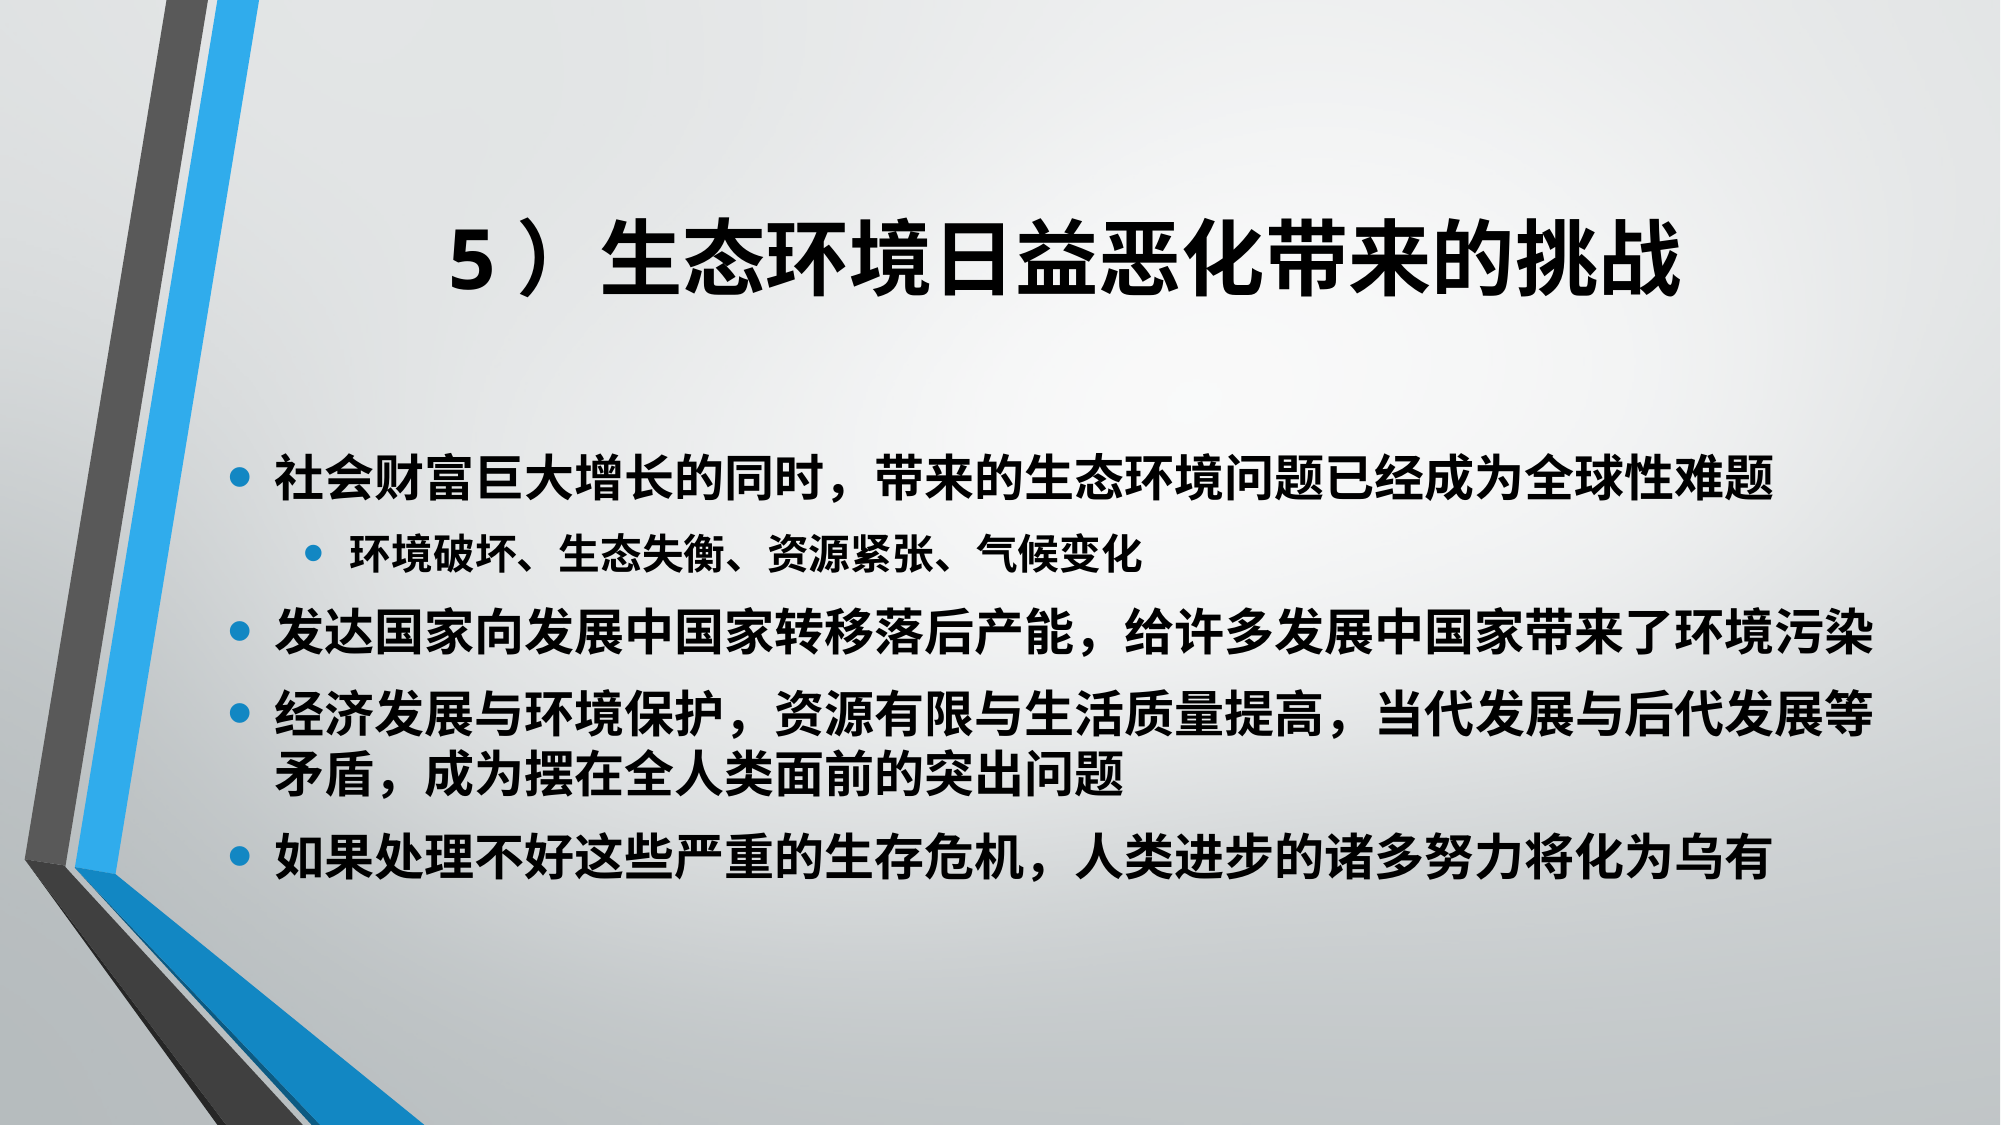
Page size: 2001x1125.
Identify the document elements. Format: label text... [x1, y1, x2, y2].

title 5）生态环境日益恶化带来的挑战 [243, 112, 1887, 289]
list 社会财富巨大增长的同时，带来的生态环境问题已经成为全球性难题 环境破坏、生态失衡、资源紧张、气候变化 发达国家向发展中国家转移落后产能，给许多发展中国家带来了环境污染 经济发展与环境保护，资源有限与生活质量提高，当代发展与后代发展等矛盾，成为摆在全人类面前的突出问题 如果处理不好这些严重的生存危机，人类进步的诸多努力将化为乌有 [212, 289, 1924, 1042]
